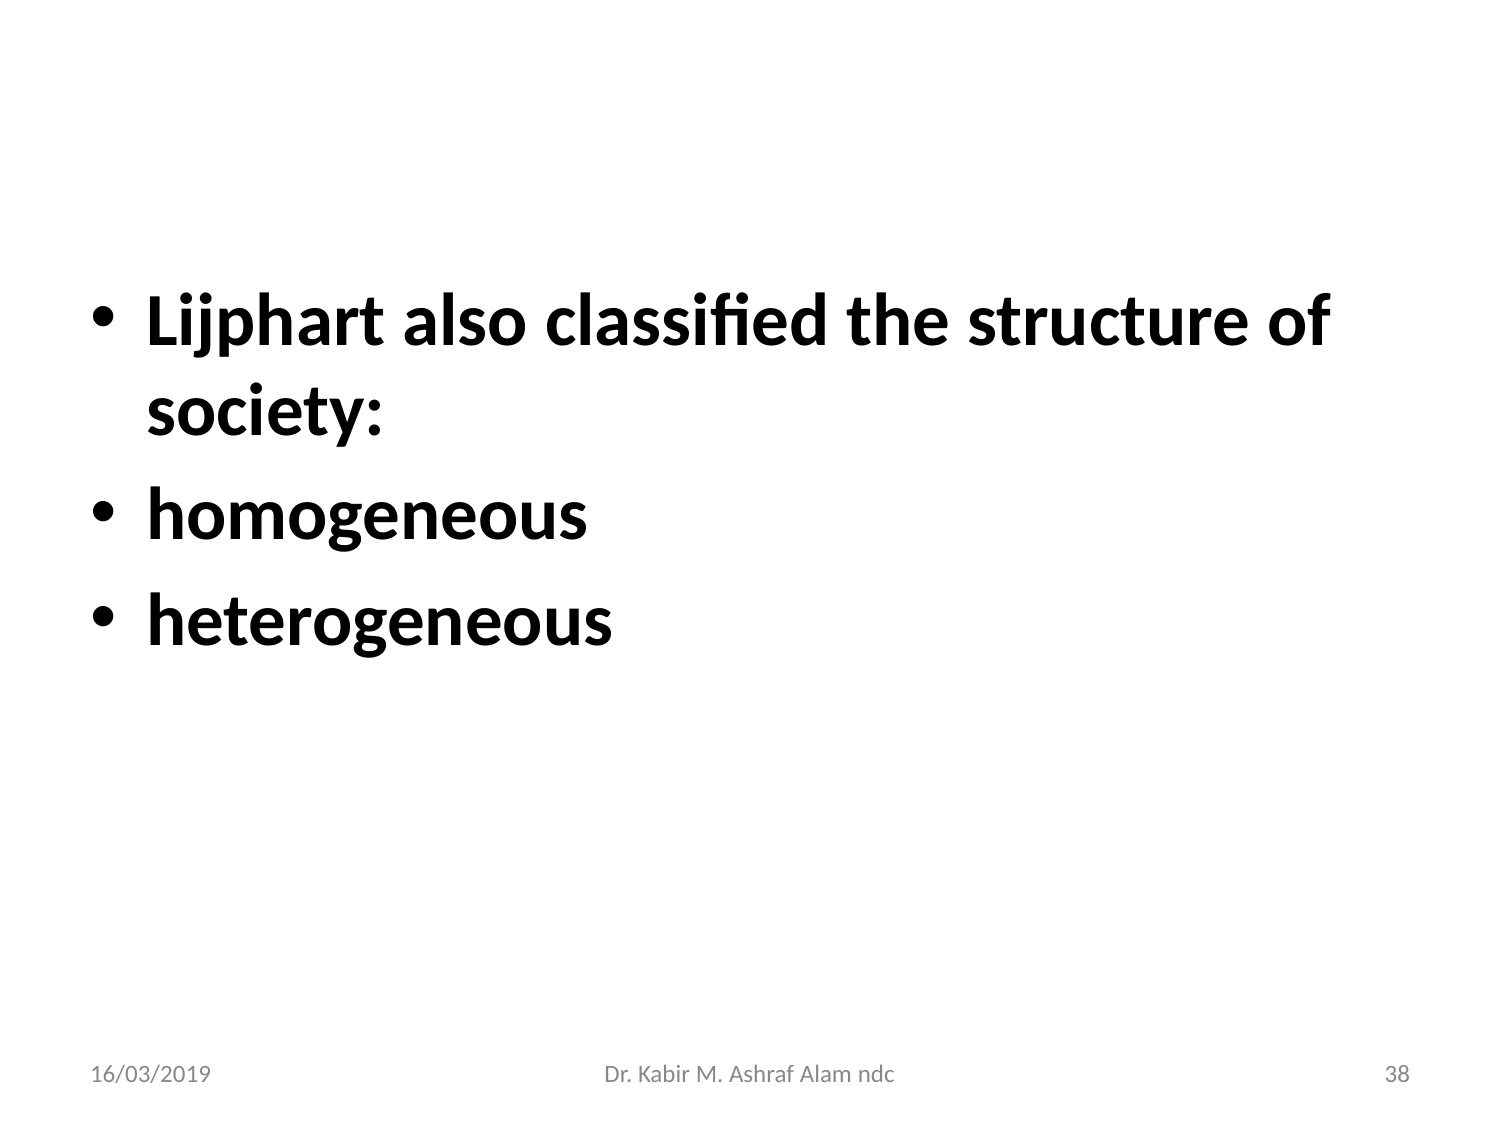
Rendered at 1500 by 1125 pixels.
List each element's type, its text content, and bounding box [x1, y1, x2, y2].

footer Dr. Kabir M. Ashraf Alam ndc [512, 1042, 988, 1103]
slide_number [75, 1042, 425, 1103]
slide_number ‹#› [1074, 1042, 1425, 1103]
list Lijphart also classified the structure of society: homogeneous heterogeneous [75, 262, 1425, 1005]
